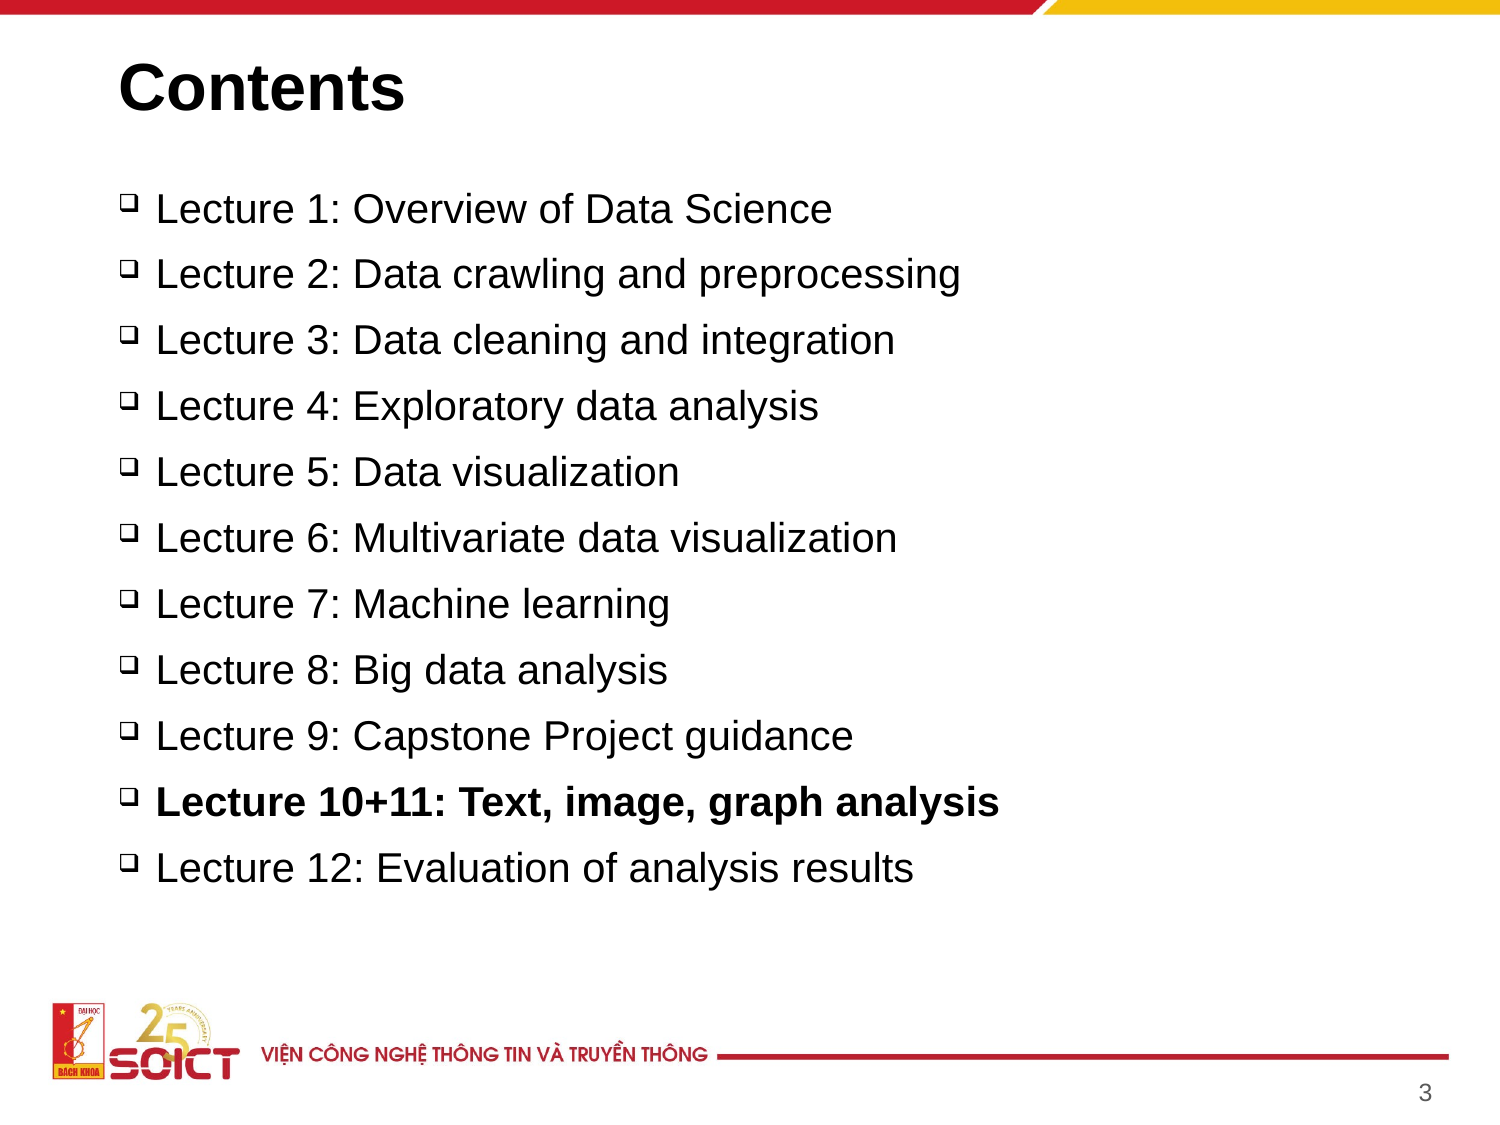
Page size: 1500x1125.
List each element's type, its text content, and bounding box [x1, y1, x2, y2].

list Lecture 1: Overview of Data Science Lecture 2: Data crawling and preprocessing Lecture 3: Data cleaning and integration Lecture 4: Exploratory data analysis Lecture 5: Data visualization Lecture 6: Multivariate data visualization Lecture 7: Machine learning Lecture 8: Big data analysis Lecture 9: Capstone Project guidance Lecture 10+11: Text, image, graph analysis Lecture 12: Evaluation of analysis results [103, 179, 1448, 1062]
picture [0, 0, 1500, 1125]
title Contents [103, 24, 1448, 155]
slide_number 3 [1259, 1062, 1448, 1122]
